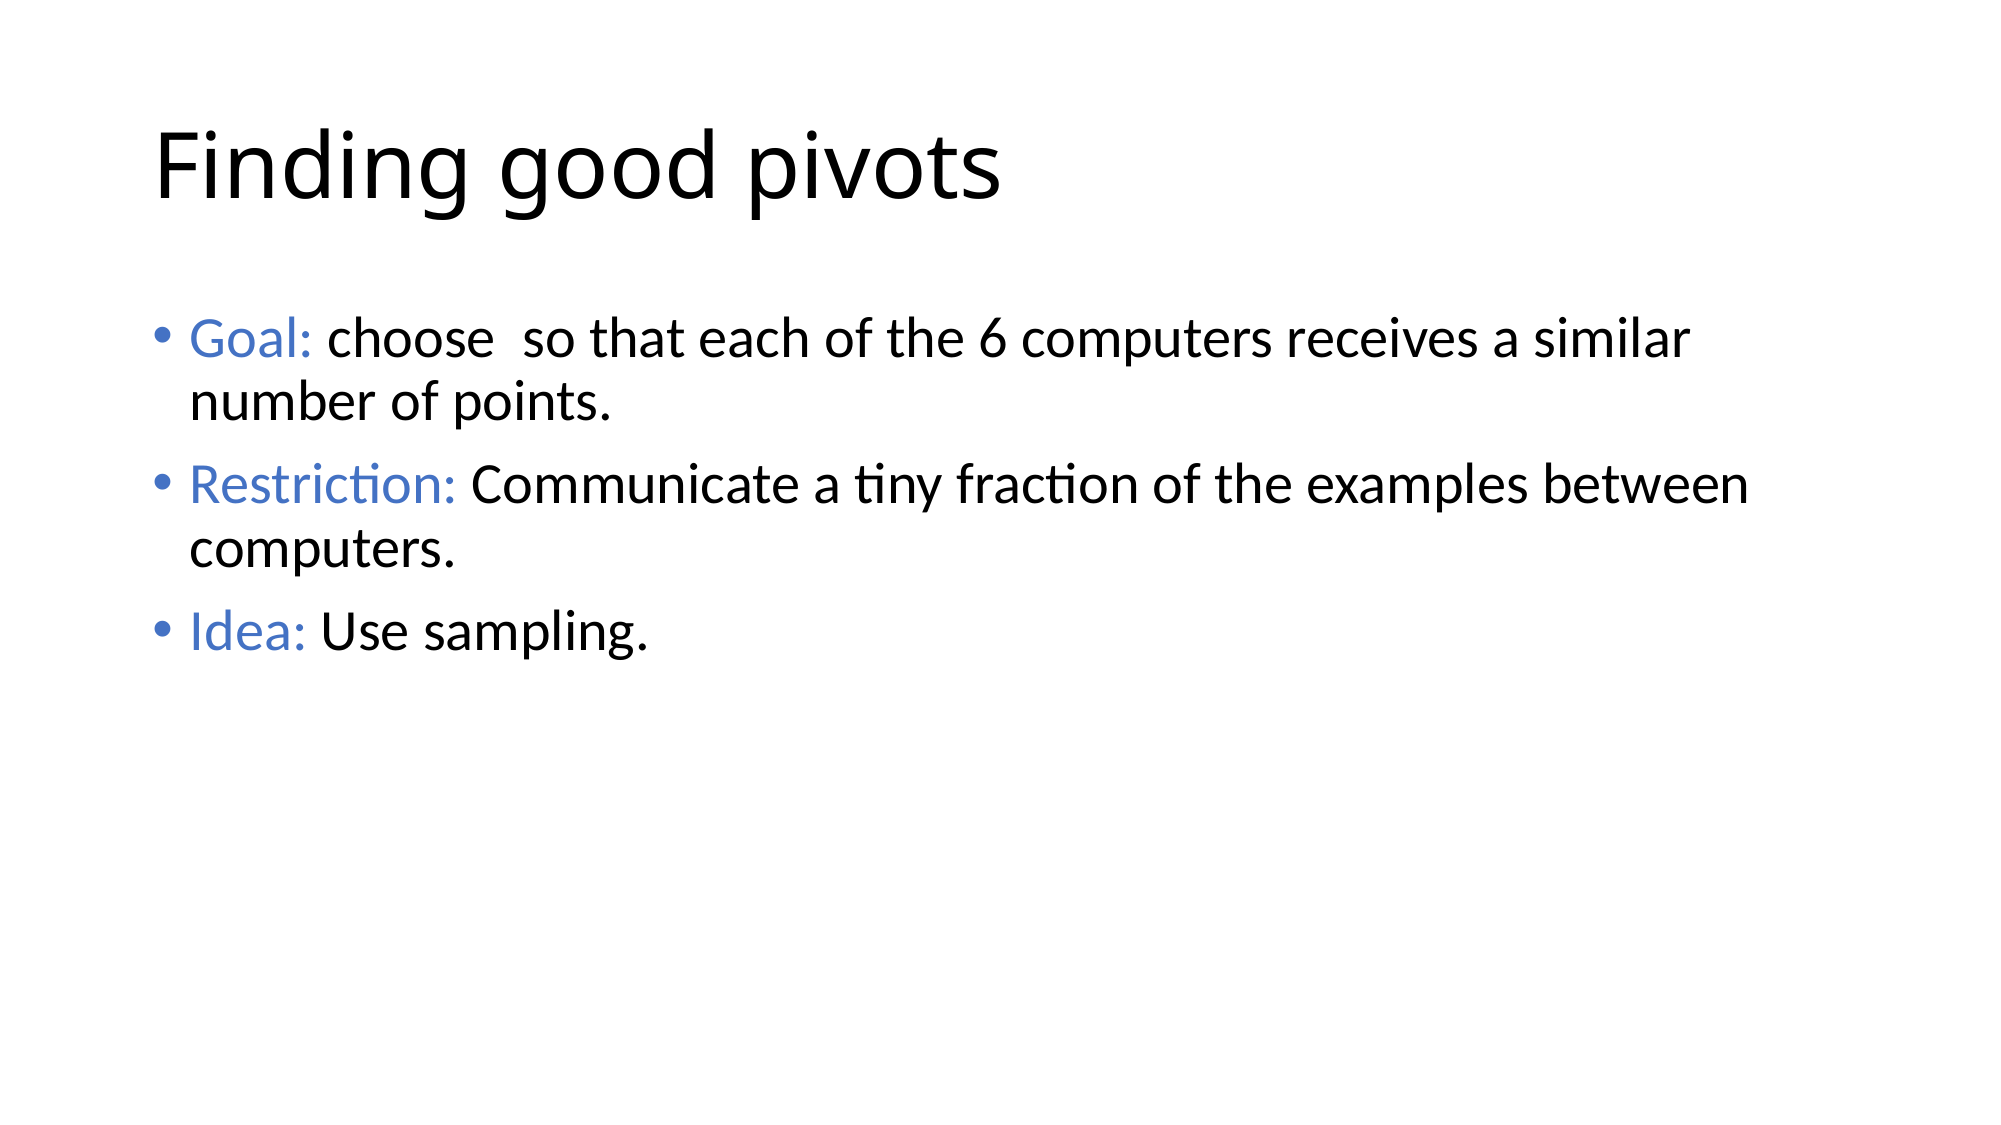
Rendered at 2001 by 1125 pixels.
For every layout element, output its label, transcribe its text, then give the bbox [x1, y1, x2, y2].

title Finding good pivots [137, 59, 1863, 278]
